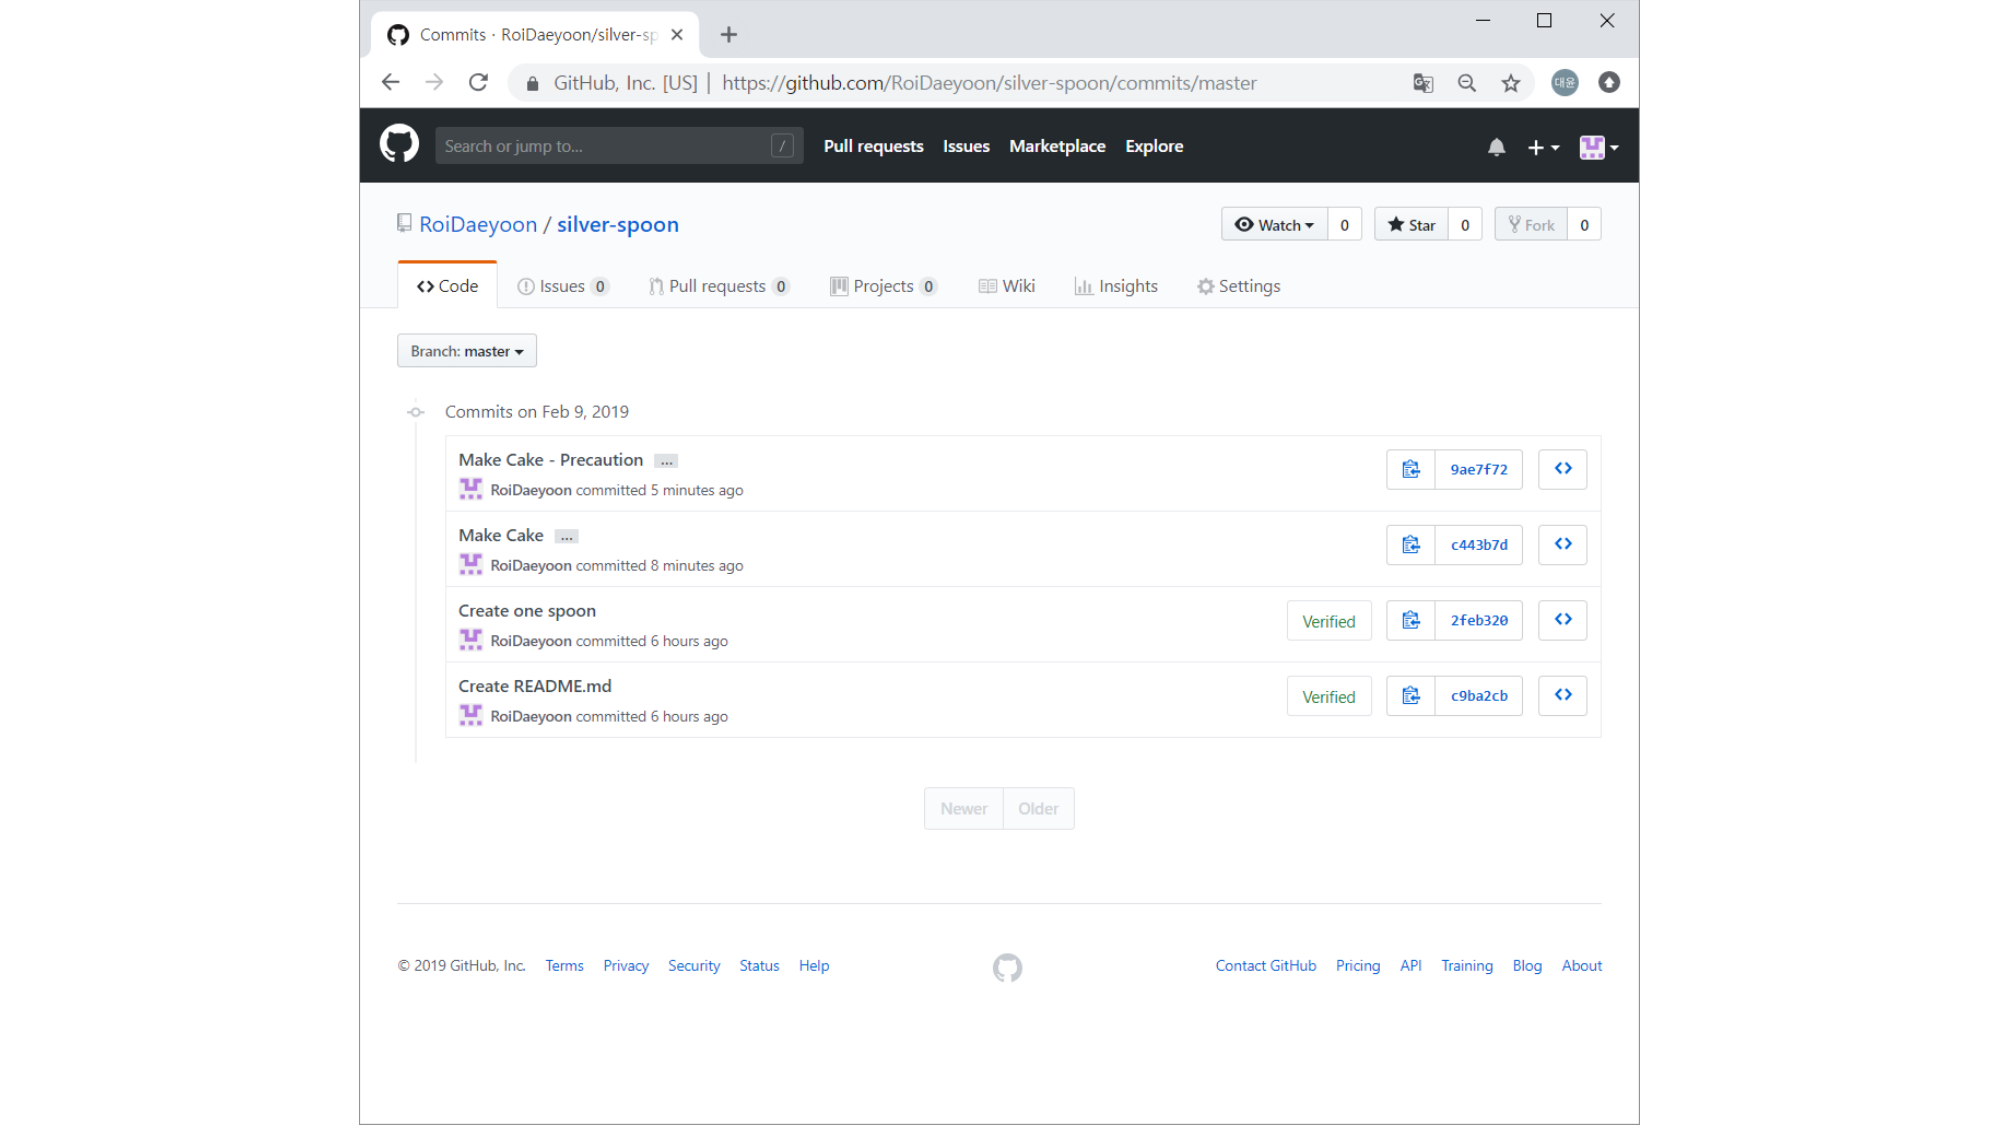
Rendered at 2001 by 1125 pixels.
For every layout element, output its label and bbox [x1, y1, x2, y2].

picture [359, 0, 1640, 1125]
